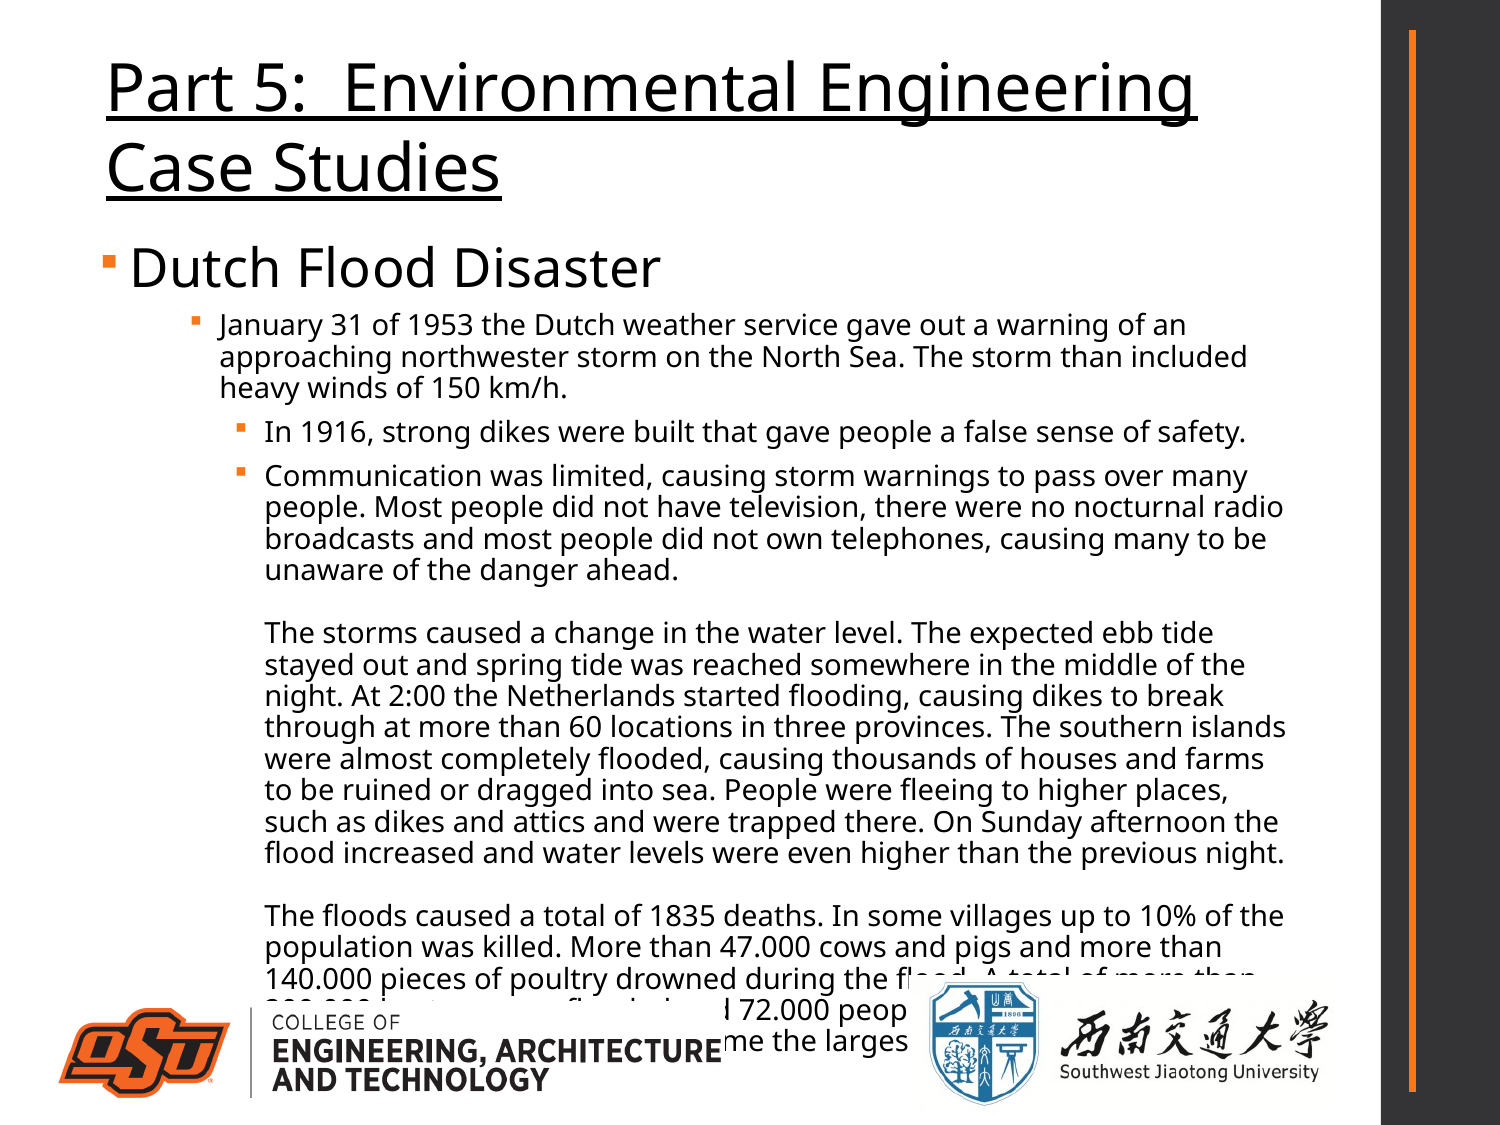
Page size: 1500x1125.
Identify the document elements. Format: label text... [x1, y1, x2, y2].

picture [909, 974, 1335, 1113]
list Dutch Flood Disaster January 31 of 1953 the Dutch weather service gave out a warning of an approaching northwester storm on the North Sea. The storm than included heavy winds of 150 km/h. In 1916, strong dikes were built that gave people a false sense of safety. Communication was limited, causing storm warnings to pass over many people. Most people did not have television, there were no nocturnal radio broadcasts and most people did not own telephones, causing many to be unaware of the danger ahead. The storms caused a change in the water level. The expected ebb tide stayed out and spring tide was reached somewhere in the middle of the night. At 2:00 the Netherlands started flooding, causing dikes to break through at more than 60 locations in three provinces. The southern islands were almost completely flooded, causing thousands of houses and farms to be ruined or dragged into sea. People were fleeing to higher places, such as dikes and attics and were trapped there. On Sunday afternoon the flood increased and water levels were even higher than the previous night. The floods caused a total of 1835 deaths. In some villages up to 10% of the population was killed. More than 47.000 cows and pigs and more than 140.000 pieces of poultry drowned during the flood. A total of more than 200.000 hectares was flooded and 72.000 people were evacuated from their homes. The 1953 flood became the largest natural disaster since the 1570 flood. [84, 230, 1313, 926]
picture [49, 1000, 726, 1117]
text_box Part 5: Environmental Engineering Case Studies [90, 37, 1370, 213]
